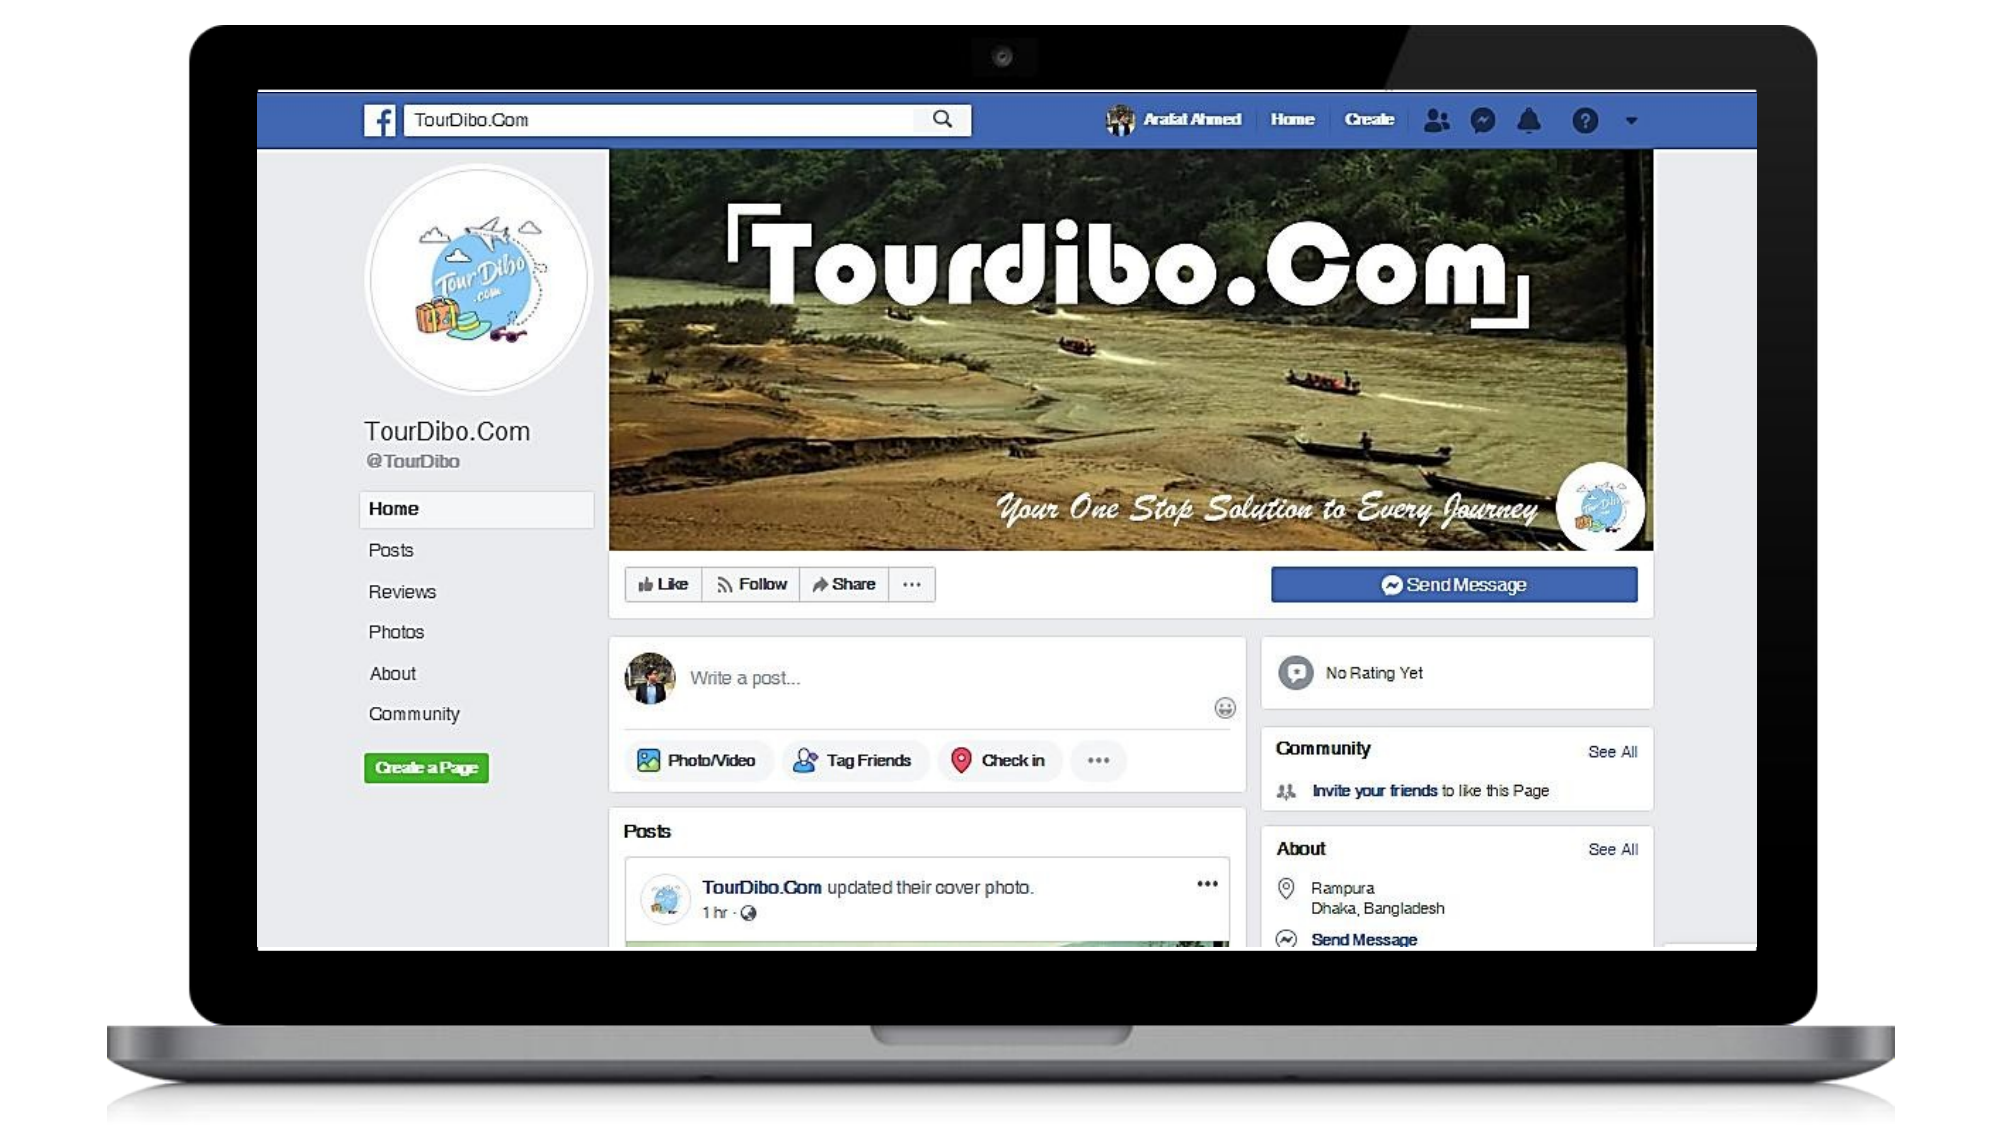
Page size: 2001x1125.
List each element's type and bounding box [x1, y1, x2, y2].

text_box [107, 24, 1895, 1125]
